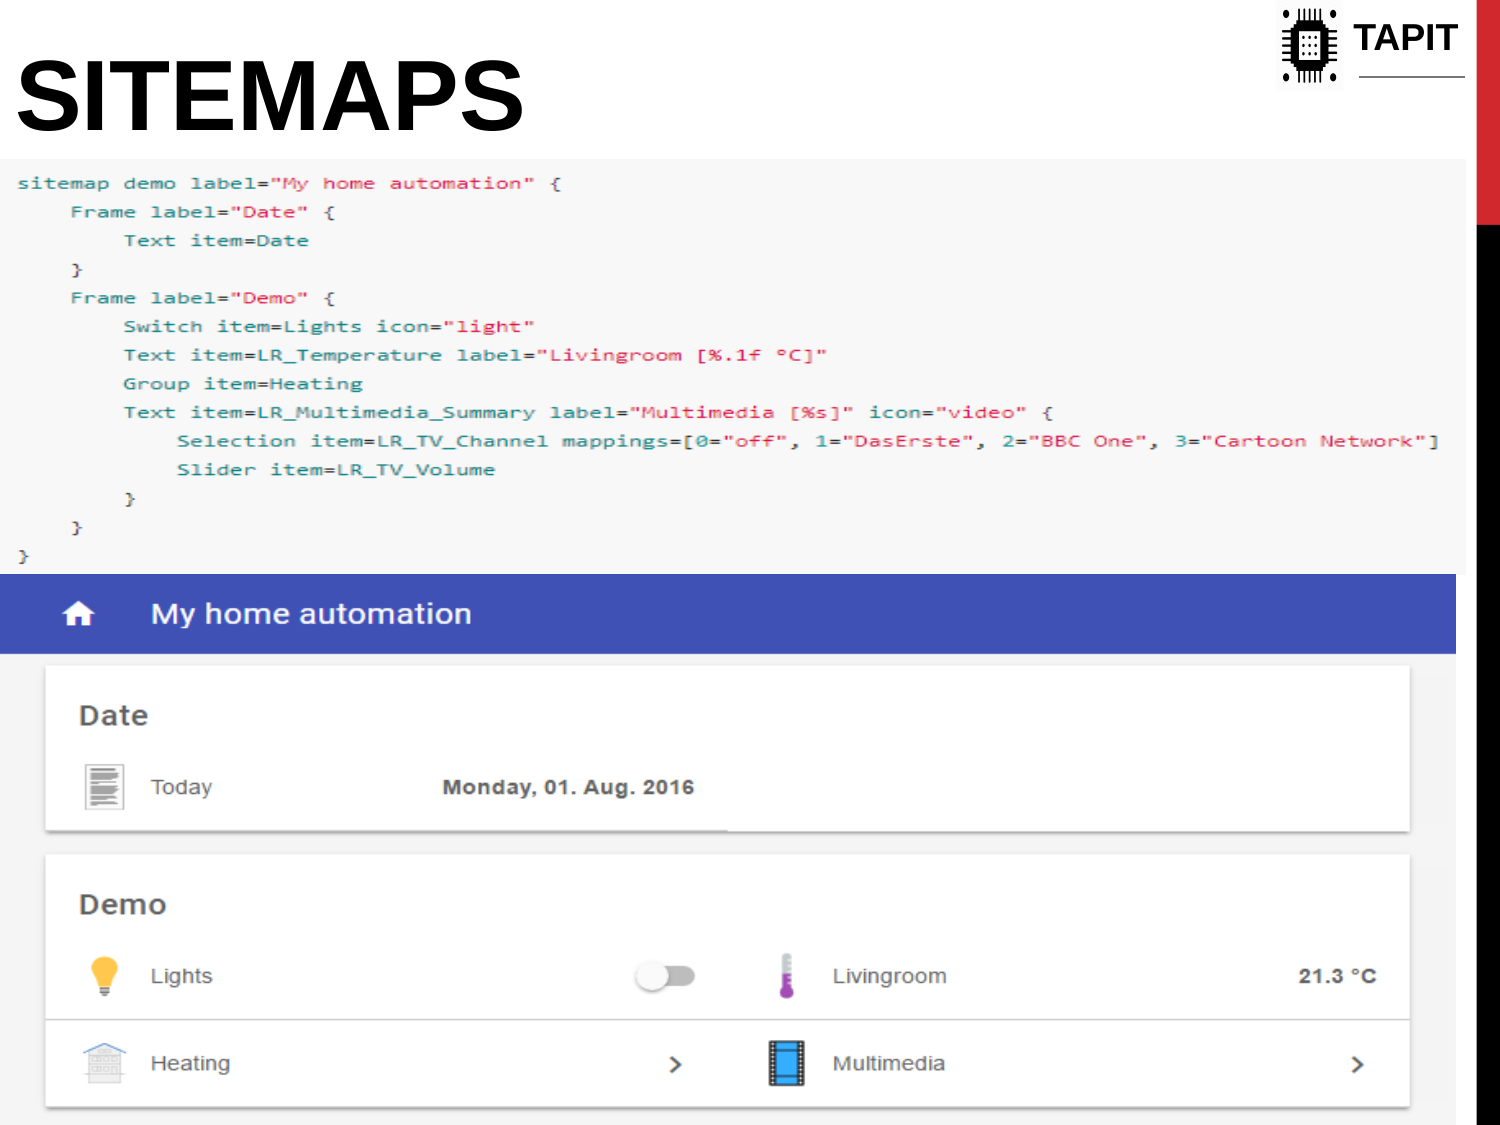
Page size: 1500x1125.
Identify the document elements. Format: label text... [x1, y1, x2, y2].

picture [0, 158, 1466, 1125]
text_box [1274, 0, 1488, 92]
text_box SITEMAPS [0, 23, 563, 156]
